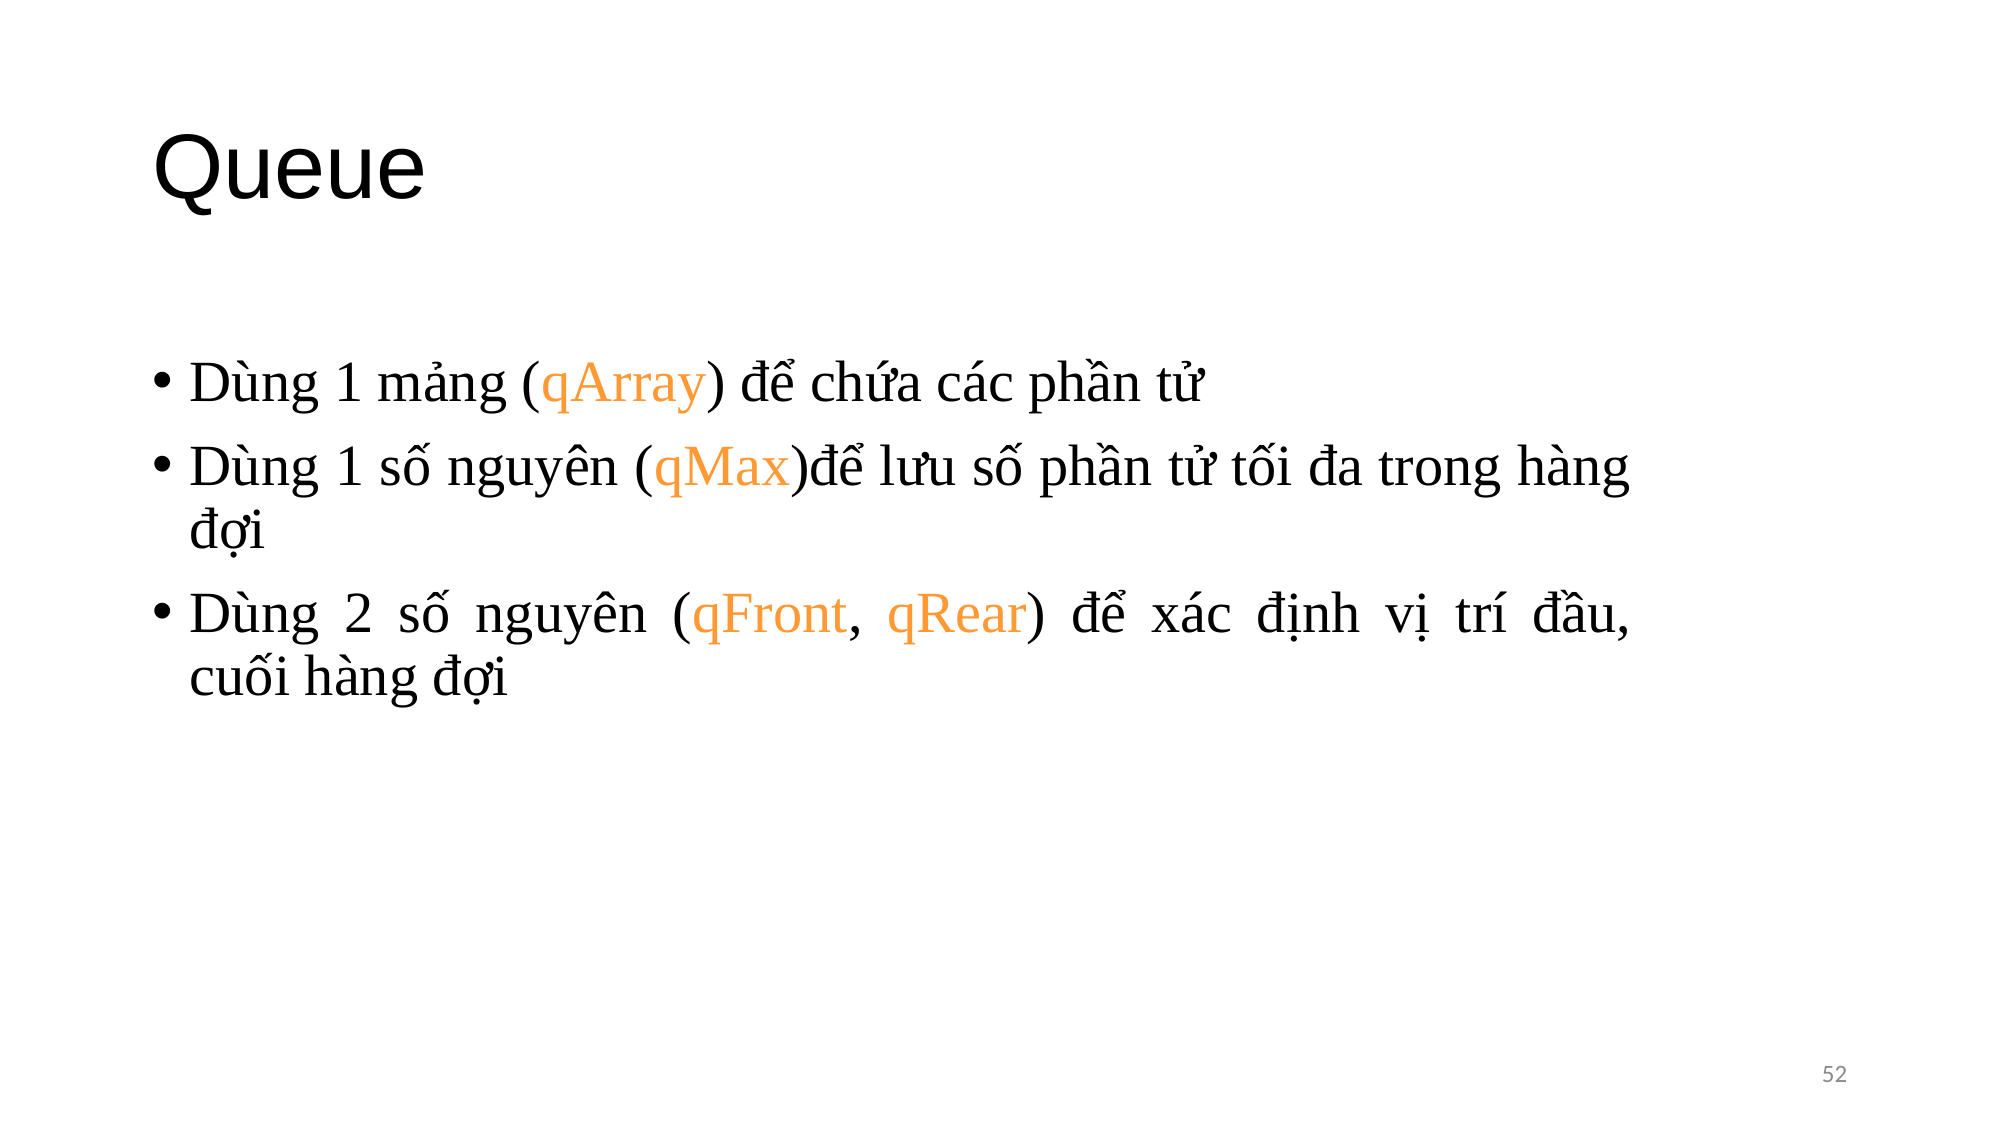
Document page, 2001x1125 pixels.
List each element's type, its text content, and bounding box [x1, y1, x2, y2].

list Dùng 1 mảng (qArray) để chứa các phần tử Dùng 1 số nguyên (qMax)để lưu số phần tử tối đa trong hàng đợi Dùng 2 số nguyên (qFront, qRear) để xác định vị trí đầu, cuối hàng đợi [137, 343, 1647, 1014]
slide_number 52 [1412, 1042, 1863, 1103]
title Queue [137, 59, 1863, 278]
